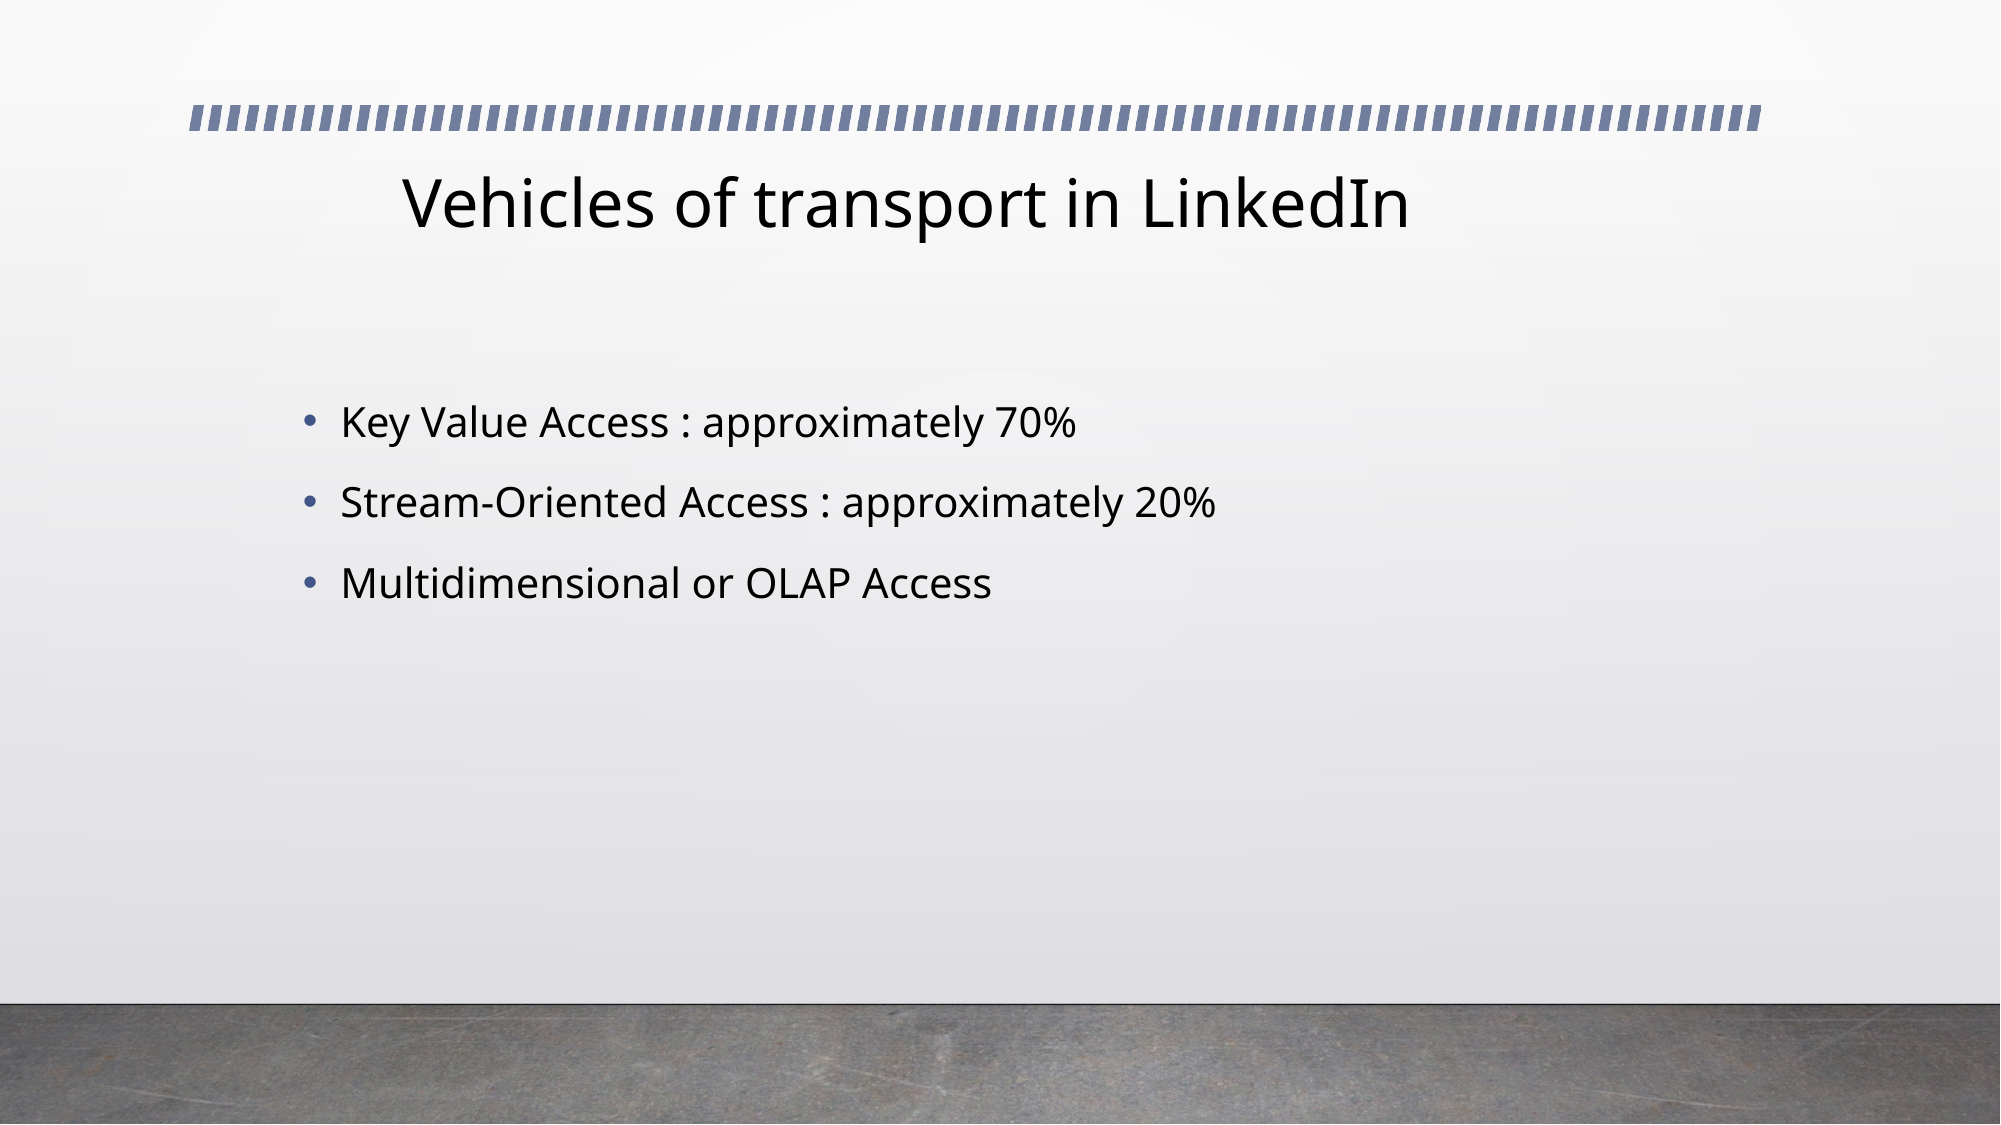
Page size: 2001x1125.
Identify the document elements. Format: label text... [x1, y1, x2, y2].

title Vehicles of transport in LinkedIn [387, 162, 1763, 350]
list Key Value Access : approximately 70% Stream-Oriented Access : approximately 20% Multidimensional or OLAP Access [288, 377, 1601, 966]
picture [0, 1004, 2000, 1124]
